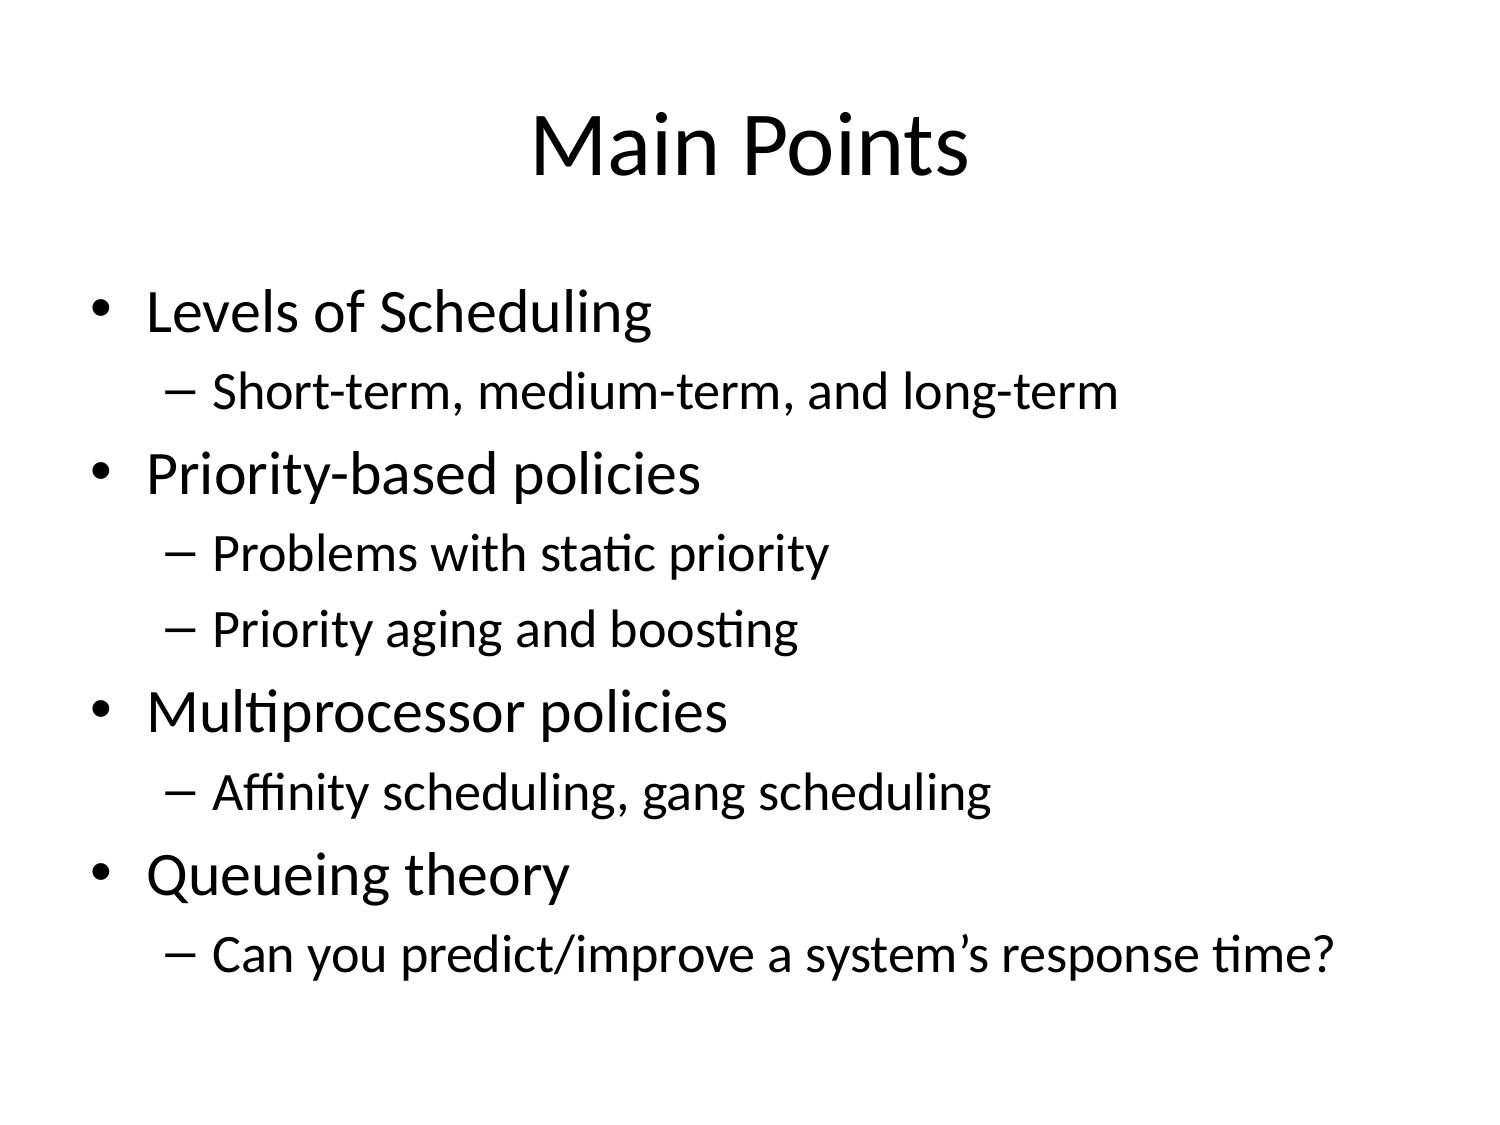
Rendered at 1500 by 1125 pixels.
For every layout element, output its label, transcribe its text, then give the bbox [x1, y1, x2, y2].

list Levels of Scheduling Short-term, medium-term, and long-term Priority-based policies Problems with static priority Priority aging and boosting Multiprocessor policies Affinity scheduling, gang scheduling Queueing theory Can you predict/improve a system’s response time? [75, 262, 1425, 1005]
title Main Points [75, 45, 1425, 233]
